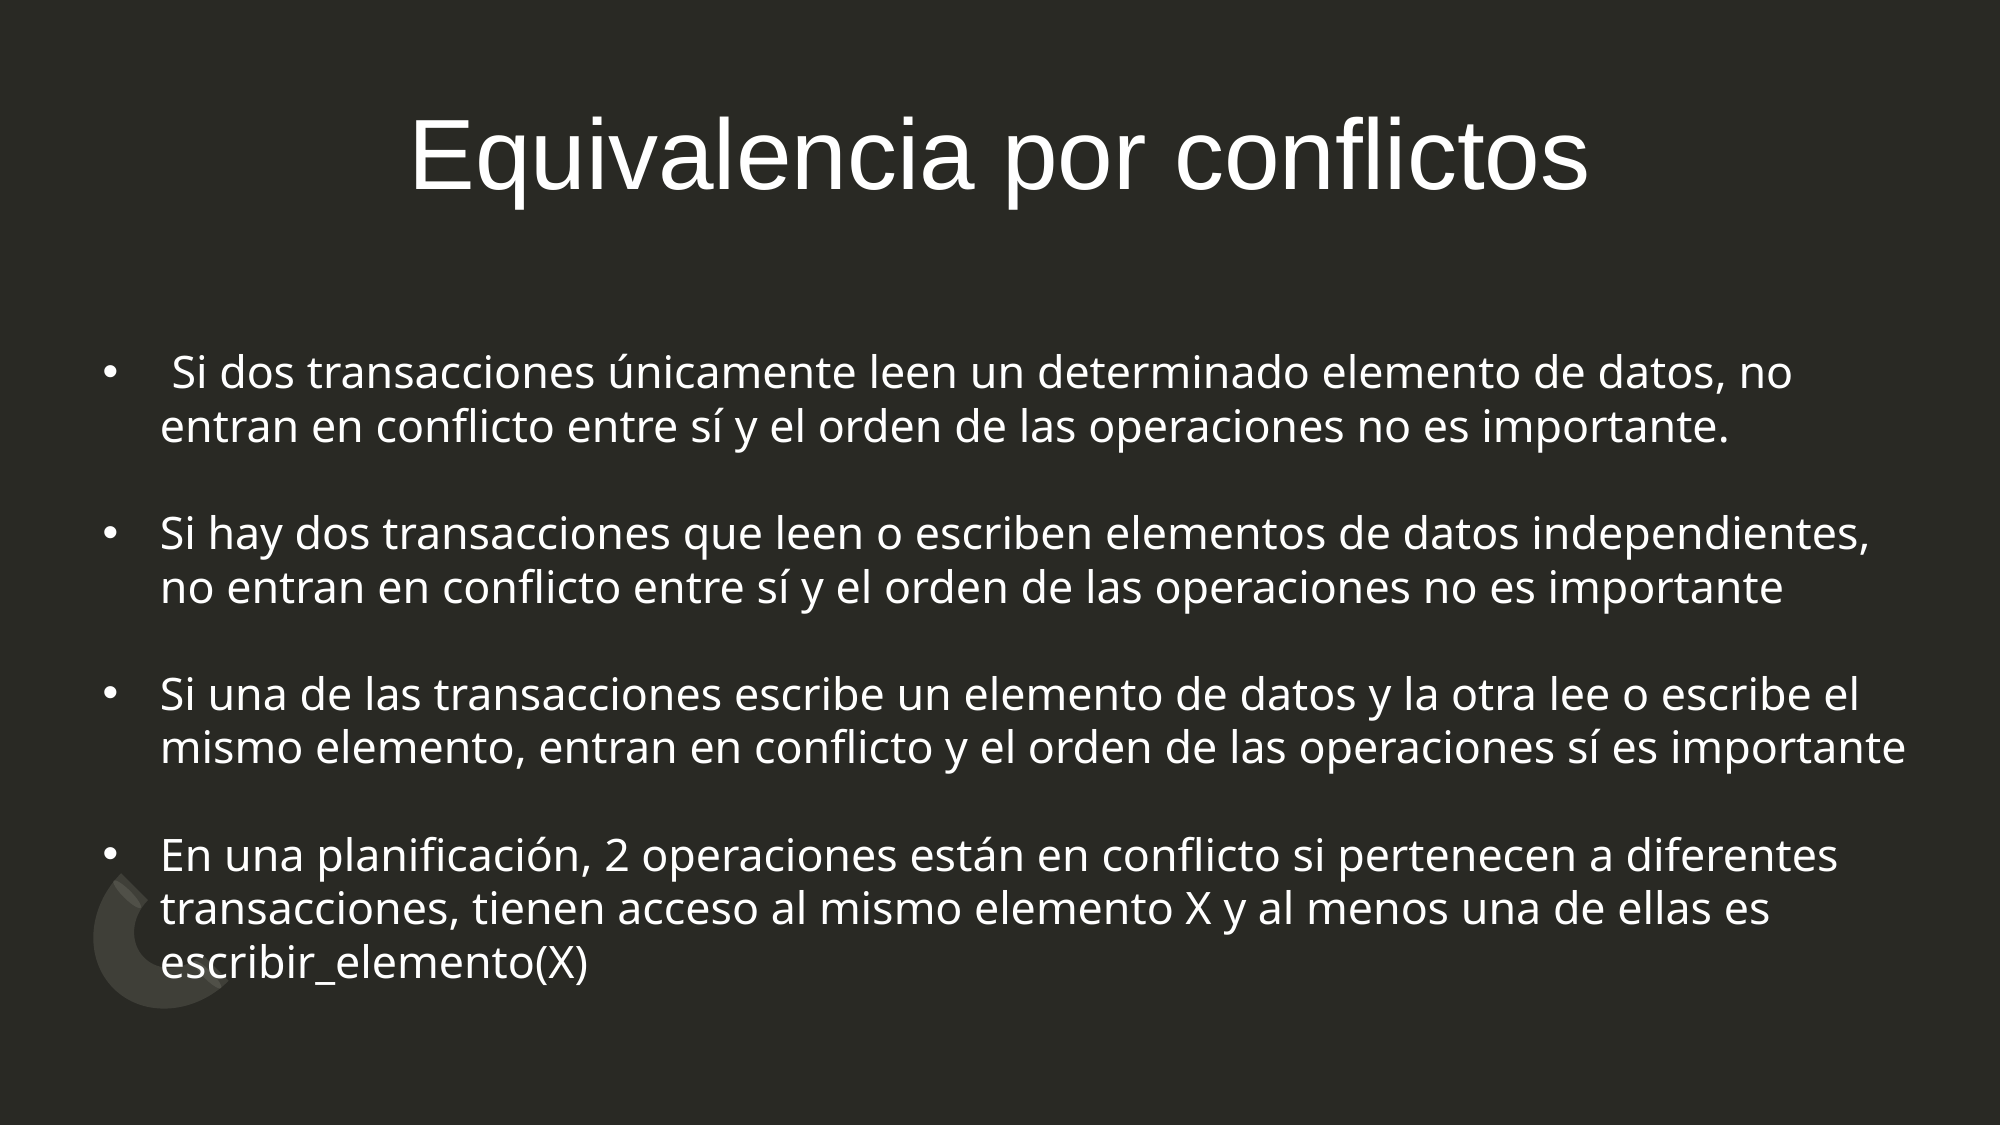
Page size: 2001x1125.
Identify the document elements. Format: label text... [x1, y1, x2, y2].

list Si dos transacciones únicamente leen un determinado elemento de datos, no entran en conflicto entre sí y el orden de las operaciones no es importante. Si hay dos transacciones que leen o escriben elementos de datos independientes, no entran en conflicto entre sí y el orden de las operaciones no es importante Si una de las transacciones escribe un elemento de datos y la otra lee o escribe el mismo elemento, entran en conflicto y el orden de las operaciones sí es importante En una planificación, 2 operaciones están en conflicto si pertenecen a diferentes transacciones, tienen acceso al mismo elemento X y al menos una de ellas es escribir_elemento(X) [90, 343, 1910, 1000]
title Equivalencia por conflictos [90, 90, 1910, 309]
